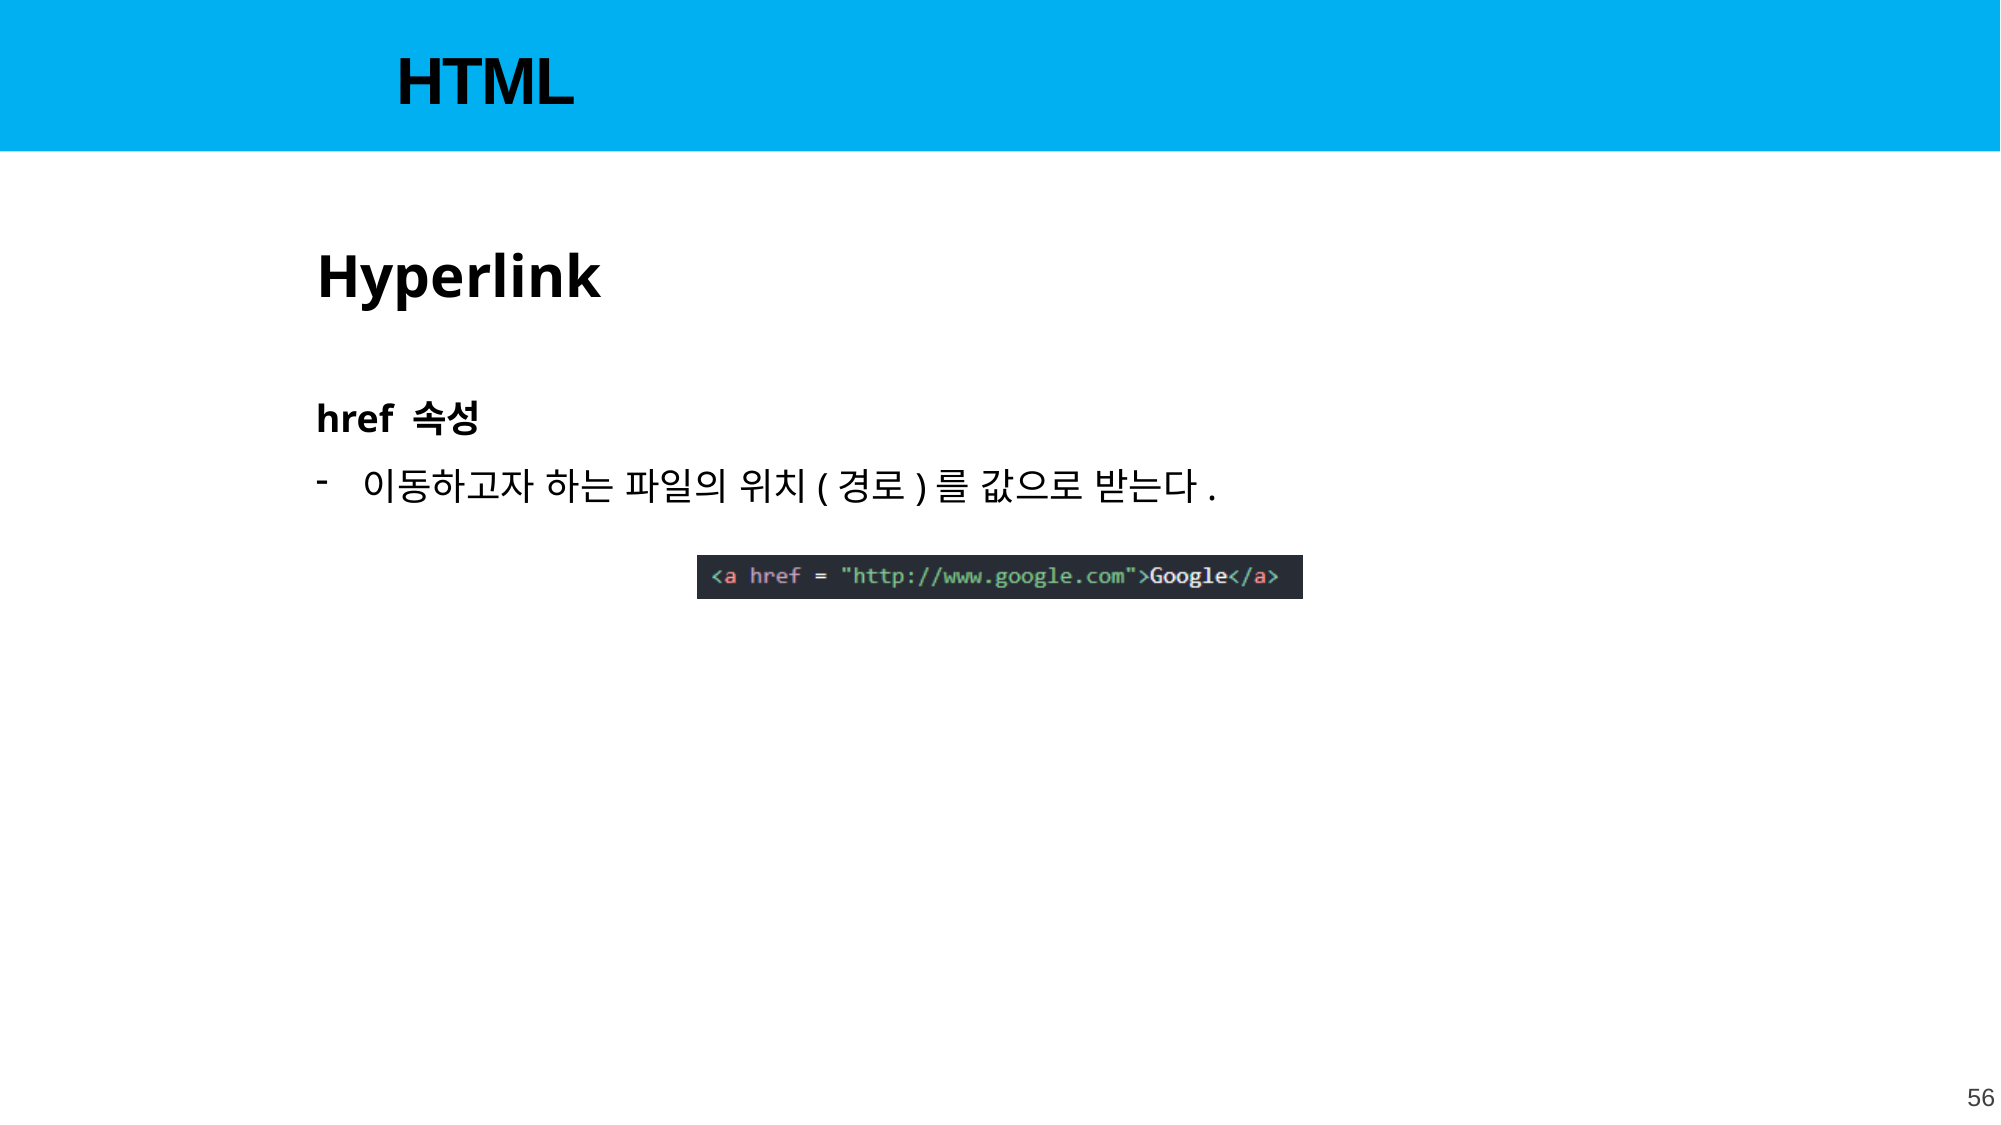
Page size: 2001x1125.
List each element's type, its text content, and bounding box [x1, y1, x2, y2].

picture [697, 555, 1303, 599]
text_box Hyperlink [301, 224, 1699, 319]
text_box href 속성 이동하고자 하는 파일의 위치(경로)를 값으로 받는다. [301, 365, 1784, 516]
text_box HTML [381, 30, 1540, 126]
